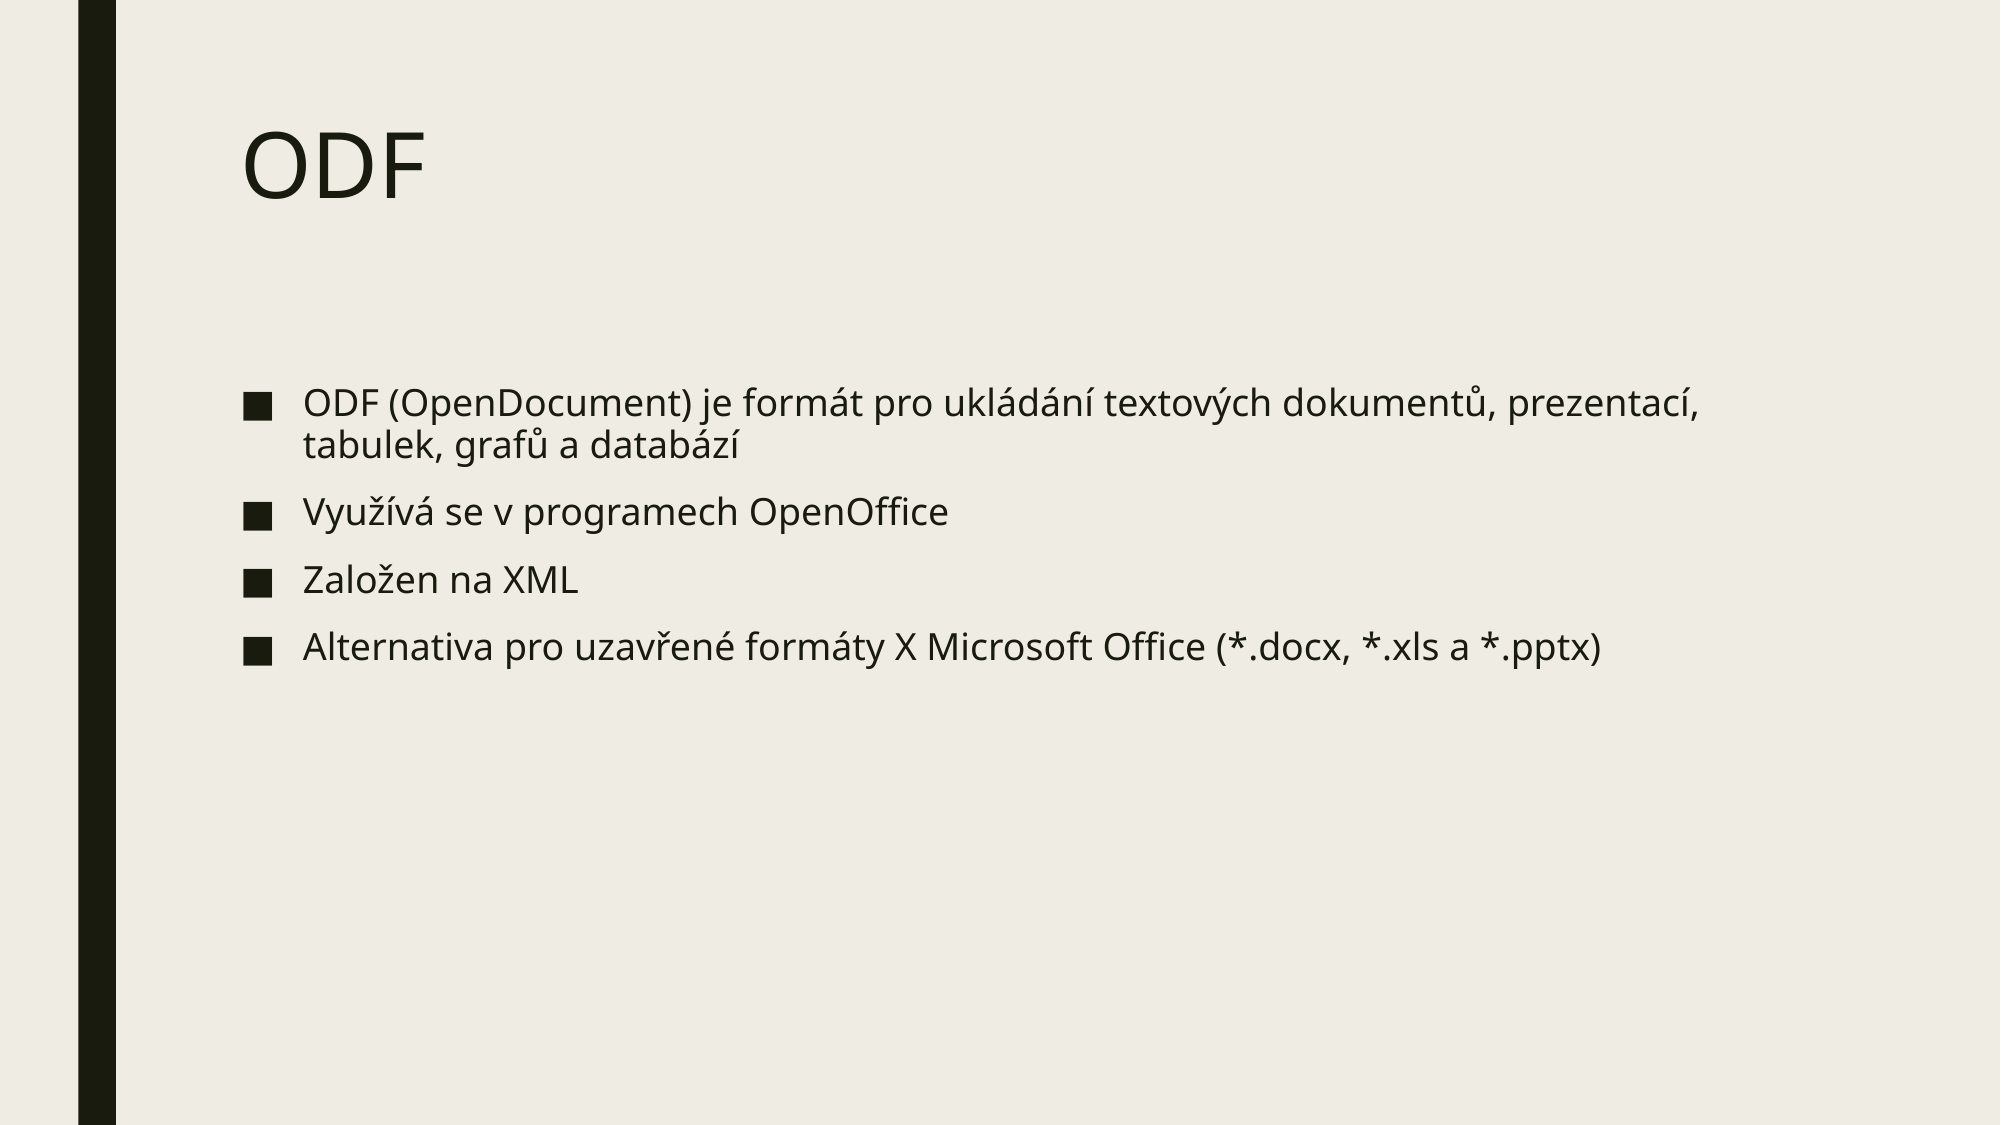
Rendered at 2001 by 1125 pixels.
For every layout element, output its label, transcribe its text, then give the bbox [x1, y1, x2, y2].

title ODF [225, 112, 1800, 357]
list ODF (OpenDocument) je formát pro ukládání textových dokumentů, prezentací, tabulek, grafů a databází Využívá se v programech OpenOffice Založen na XML Alternativa pro uzavřené formáty X Microsoft Office (*.docx, *.xls a *.pptx) [225, 375, 1800, 963]
